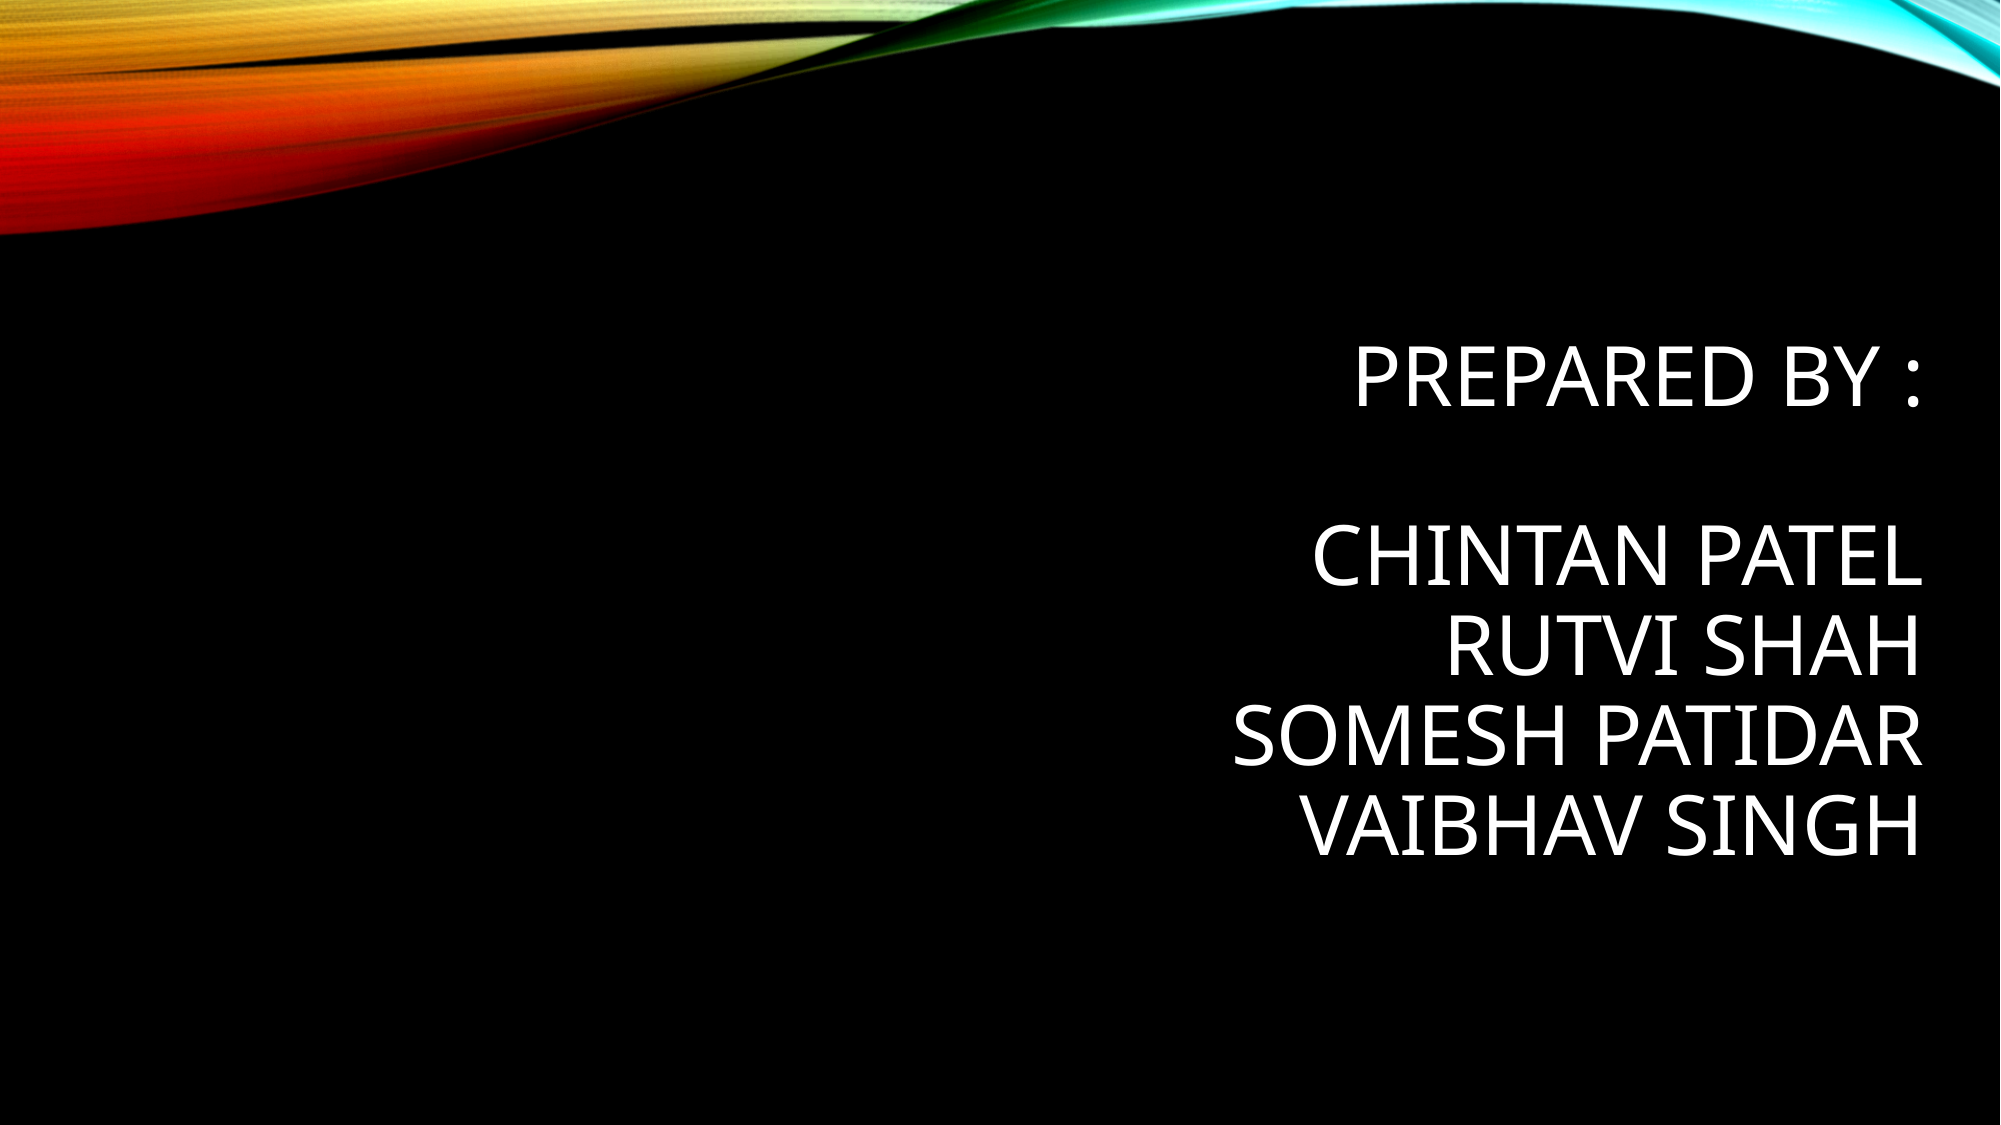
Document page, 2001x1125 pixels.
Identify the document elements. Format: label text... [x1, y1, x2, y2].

title Prepared by : chintan patel rutvi shah somesh patidar vaibhav singh [474, 125, 1940, 1083]
picture [0, 0, 2000, 237]
